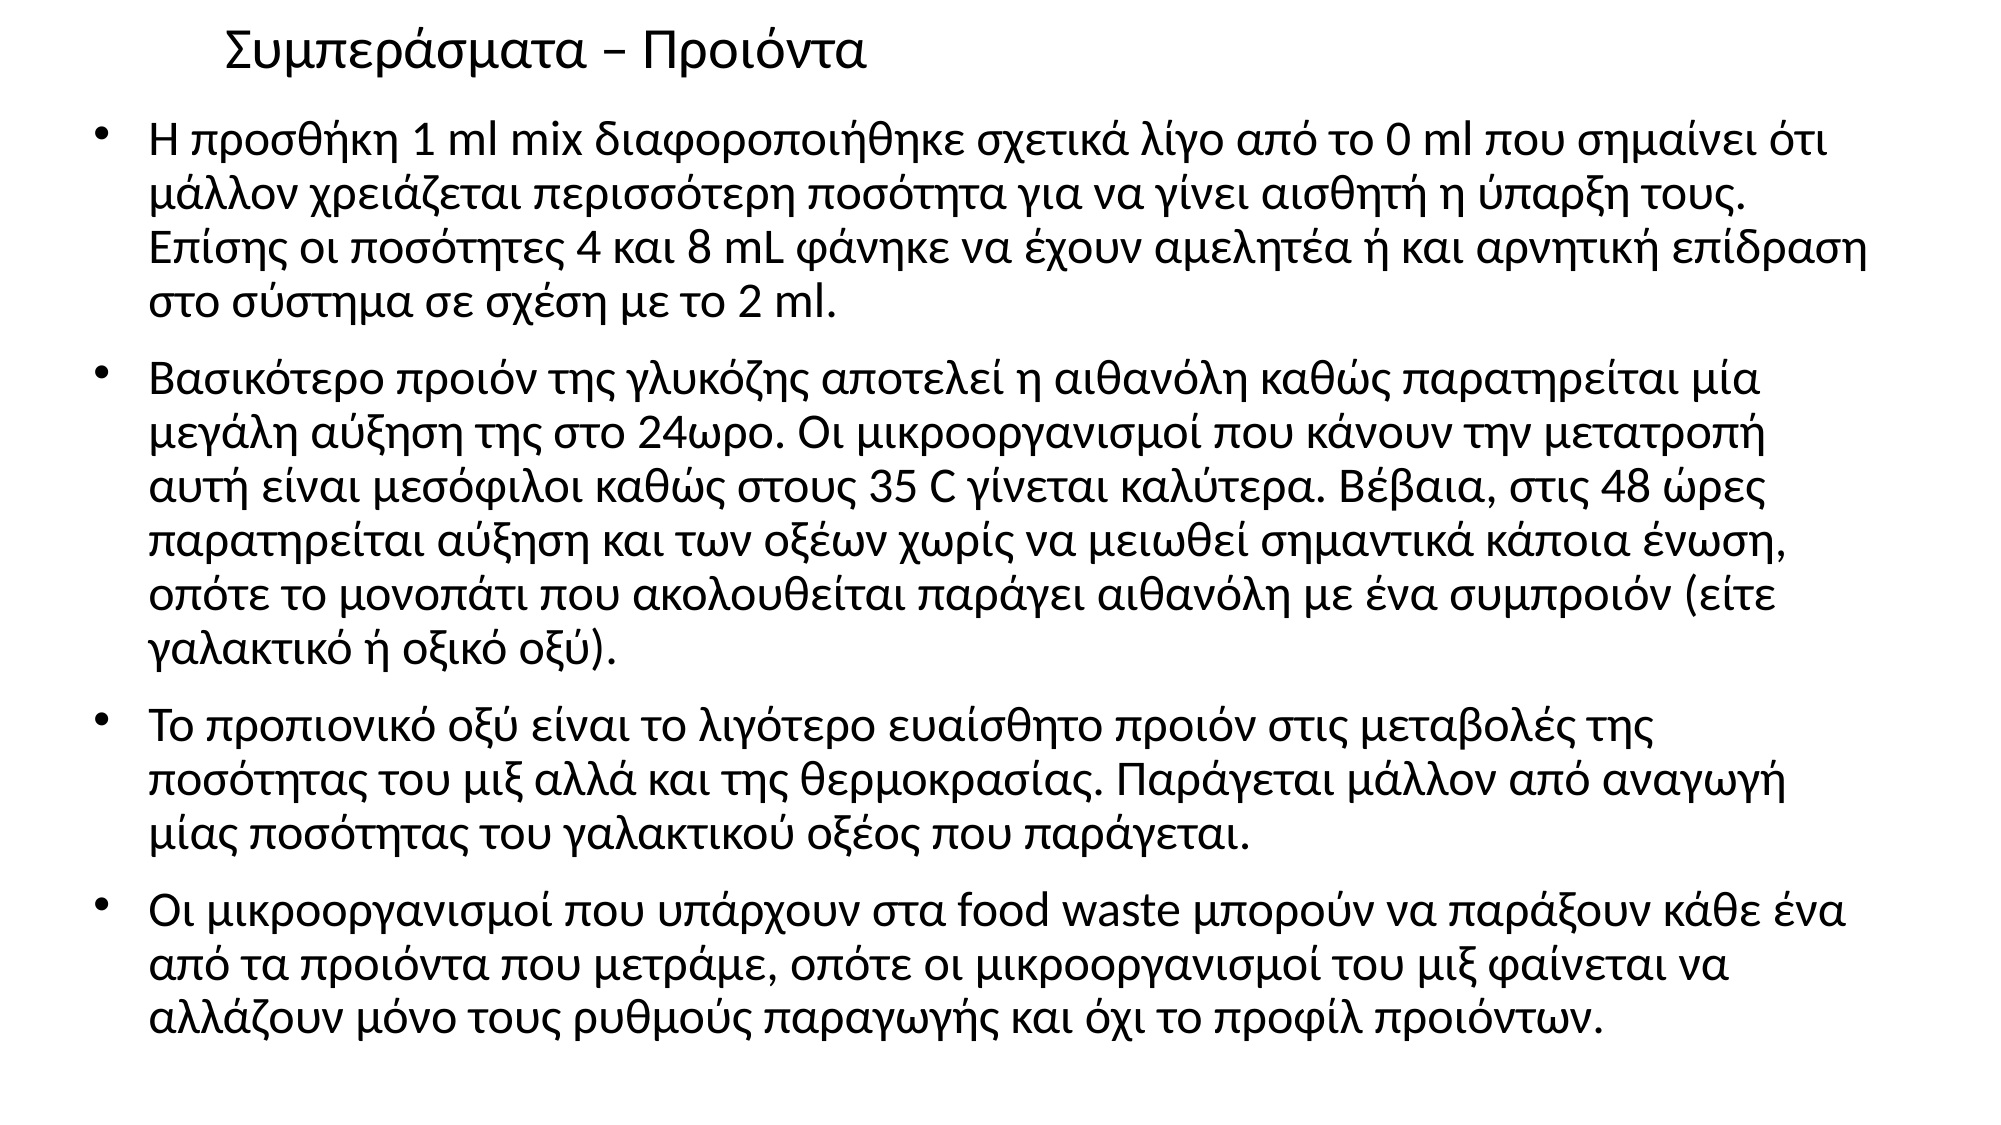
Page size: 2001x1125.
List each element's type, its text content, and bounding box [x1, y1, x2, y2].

list Η προσθήκη 1 ml mix διαφοροποιήθηκε σχετικά λίγο από το 0 ml που σημαίνει ότι μάλλον χρειάζεται περισσότερη ποσότητα για να γίνει αισθητή η ύπαρξη τους. Επίσης οι ποσότητες 4 και 8 mL φάνηκε να έχουν αμελητέα ή και αρνητική επίδραση στο σύστημα σε σχέση με το 2 ml. Βασικότερο προιόν της γλυκόζης αποτελεί η αιθανόλη καθώς παρατηρείται μία μεγάλη αύξηση της στο 24ωρο. Οι μικροοργανισμοί που κάνουν την μετατροπή αυτή είναι μεσόφιλοι καθώς στους 35 C γίνεται καλύτερα. Βέβαια, στις 48 ώρες παρατηρείται αύξηση και των οξέων χωρίς να μειωθεί σημαντικά κάποια ένωση, οπότε το μονοπάτι που ακολουθείται παράγει αιθανόλη με ένα συμπροιόν (είτε γαλακτικό ή οξικό οξύ). Το προπιονικό οξύ είναι το λιγότερο ευαίσθητο προιόν στις μεταβολές της ποσότητας του μιξ αλλά και της θερμοκρασίας. Παράγεται μάλλον από αναγωγή μίας ποσότητας του γαλακτικού οξέος που παράγεται. Οι μικροοργανισμοί που υπάρχουν στα food waste μπορούν να παράξουν κάθε ένα από τα προιόντα που μετράμε, οπότε οι μικροοργανισμοί του μιξ φαίνεται να αλλάζουν μόνο τους ρυθμούς παραγωγής και όχι το προφίλ προιόντων. [75, 112, 1875, 1088]
title Συμπεράσματα – Προιόντα [225, 0, 1800, 112]
